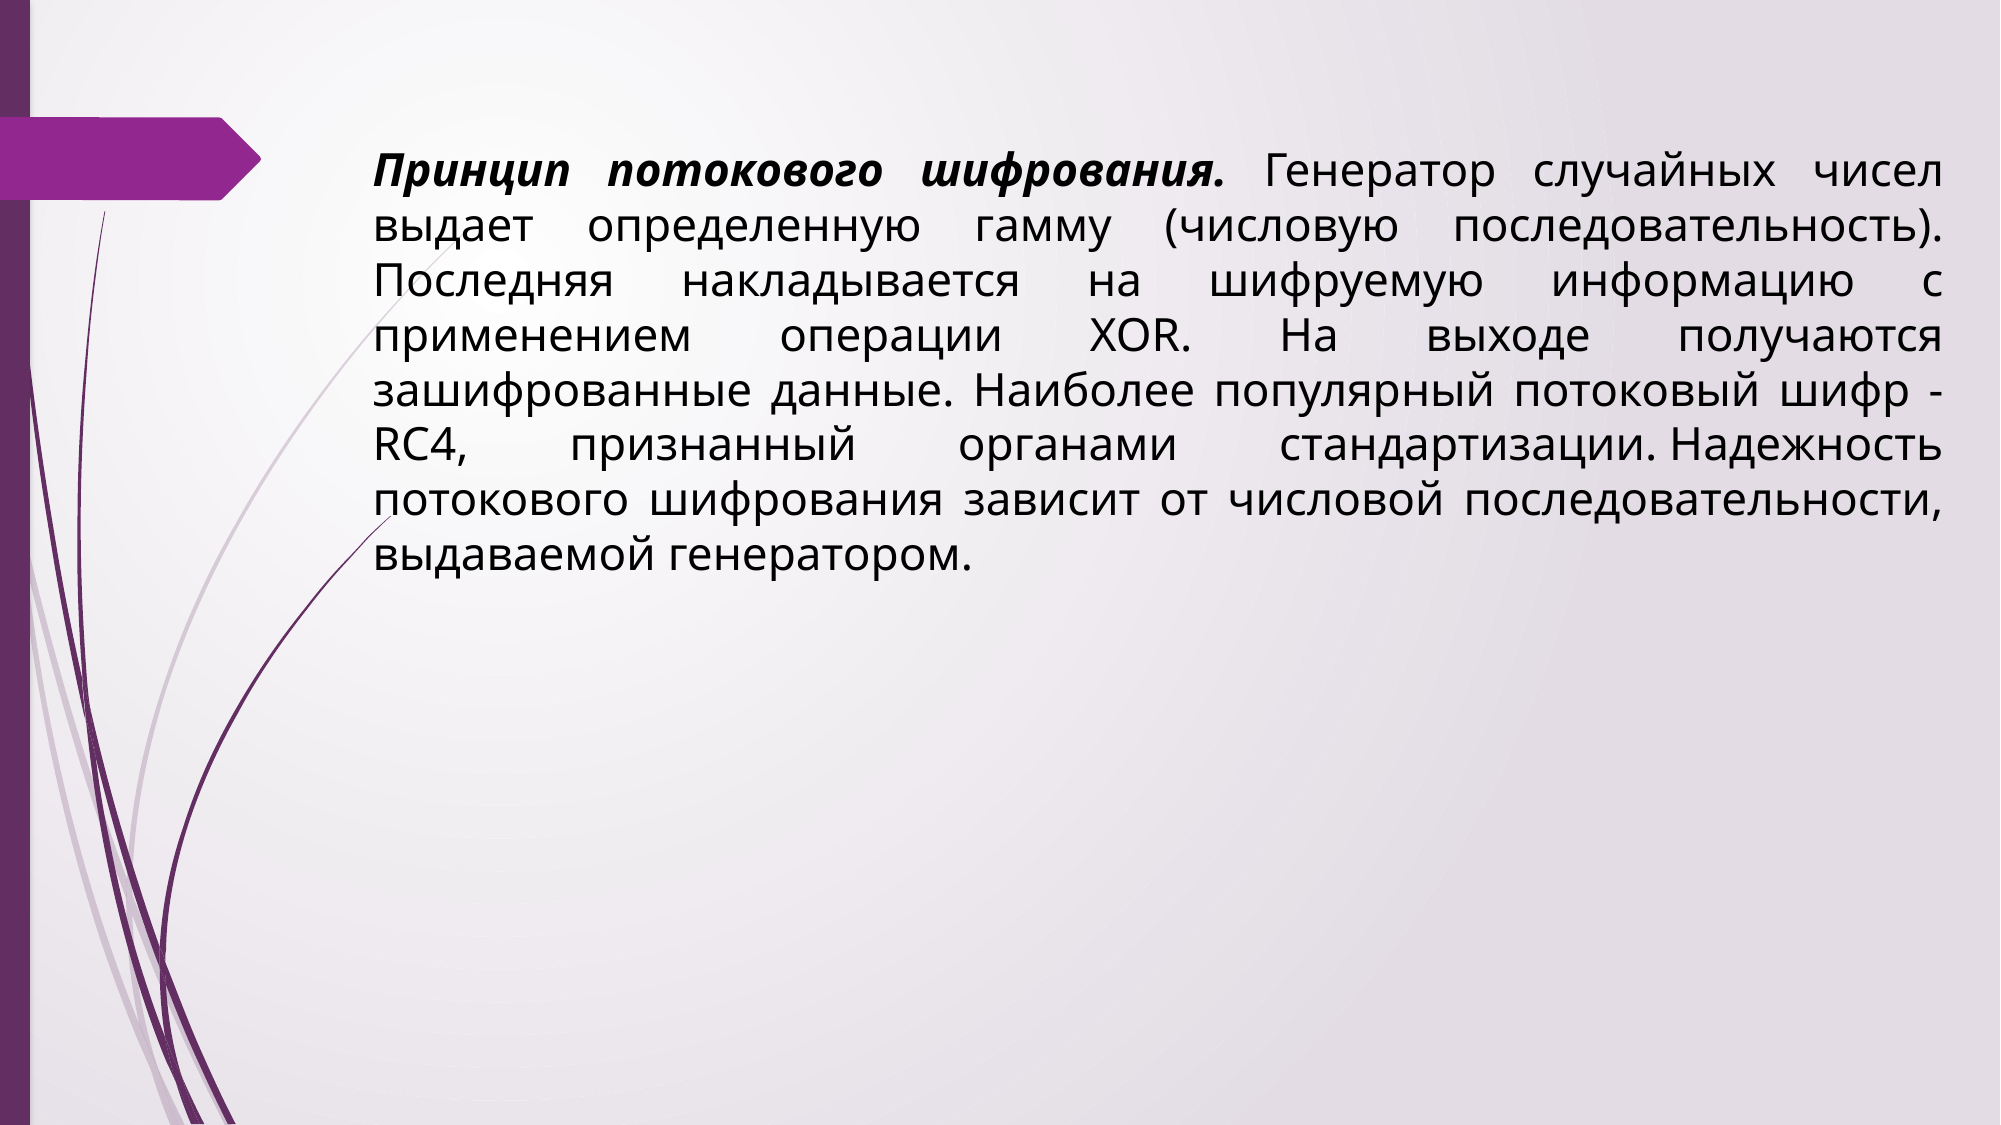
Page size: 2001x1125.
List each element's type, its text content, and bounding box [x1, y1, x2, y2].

list Принцип потокового шифрования. Генератор случайных чисел выдает определенную гамму (числовую последовательность). Последняя накладывается на шифруемую информацию с применением операции XOR. На выходе получаются зашифрованные данные. Наиболее популярный потоковый шифр - RC4, признанный органами стандартизации. Надежность потокового шифрования зависит от числовой последовательности, выдаваемой генератором. [357, 132, 1960, 760]
